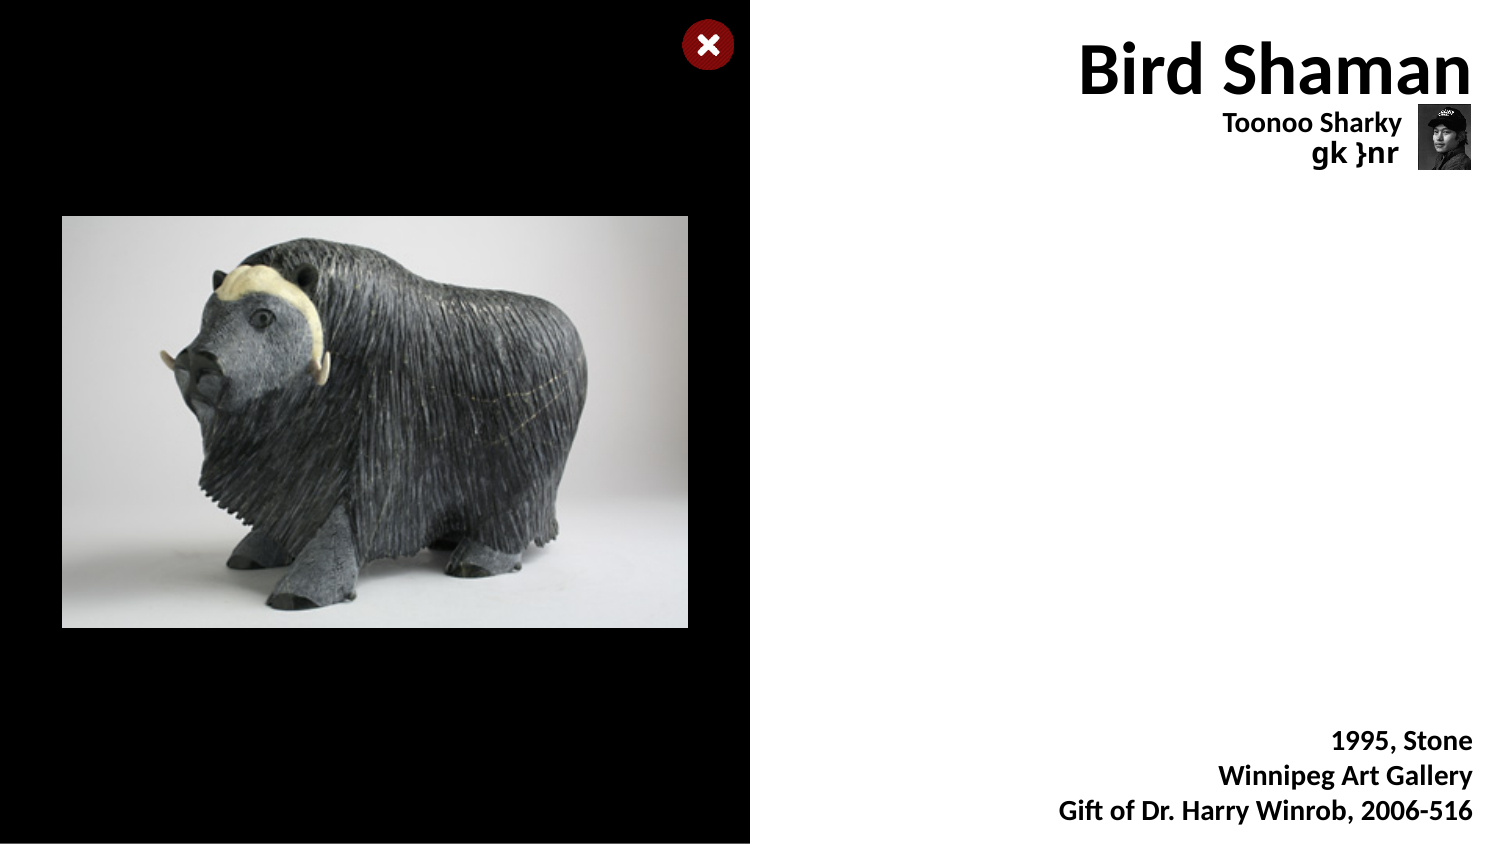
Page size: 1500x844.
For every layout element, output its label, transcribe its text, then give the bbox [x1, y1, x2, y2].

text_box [0, 0, 751, 844]
text_box Bird Shaman [1021, 19, 1489, 110]
text_box 1995, Stone Winnipeg Art Gallery Gift of Dr. Harry Winrob, 2006-516 [974, 714, 1489, 827]
text_box gk }nr [1311, 133, 1400, 169]
text_box Toonoo Sharky [1222, 102, 1403, 138]
picture [1418, 104, 1471, 170]
